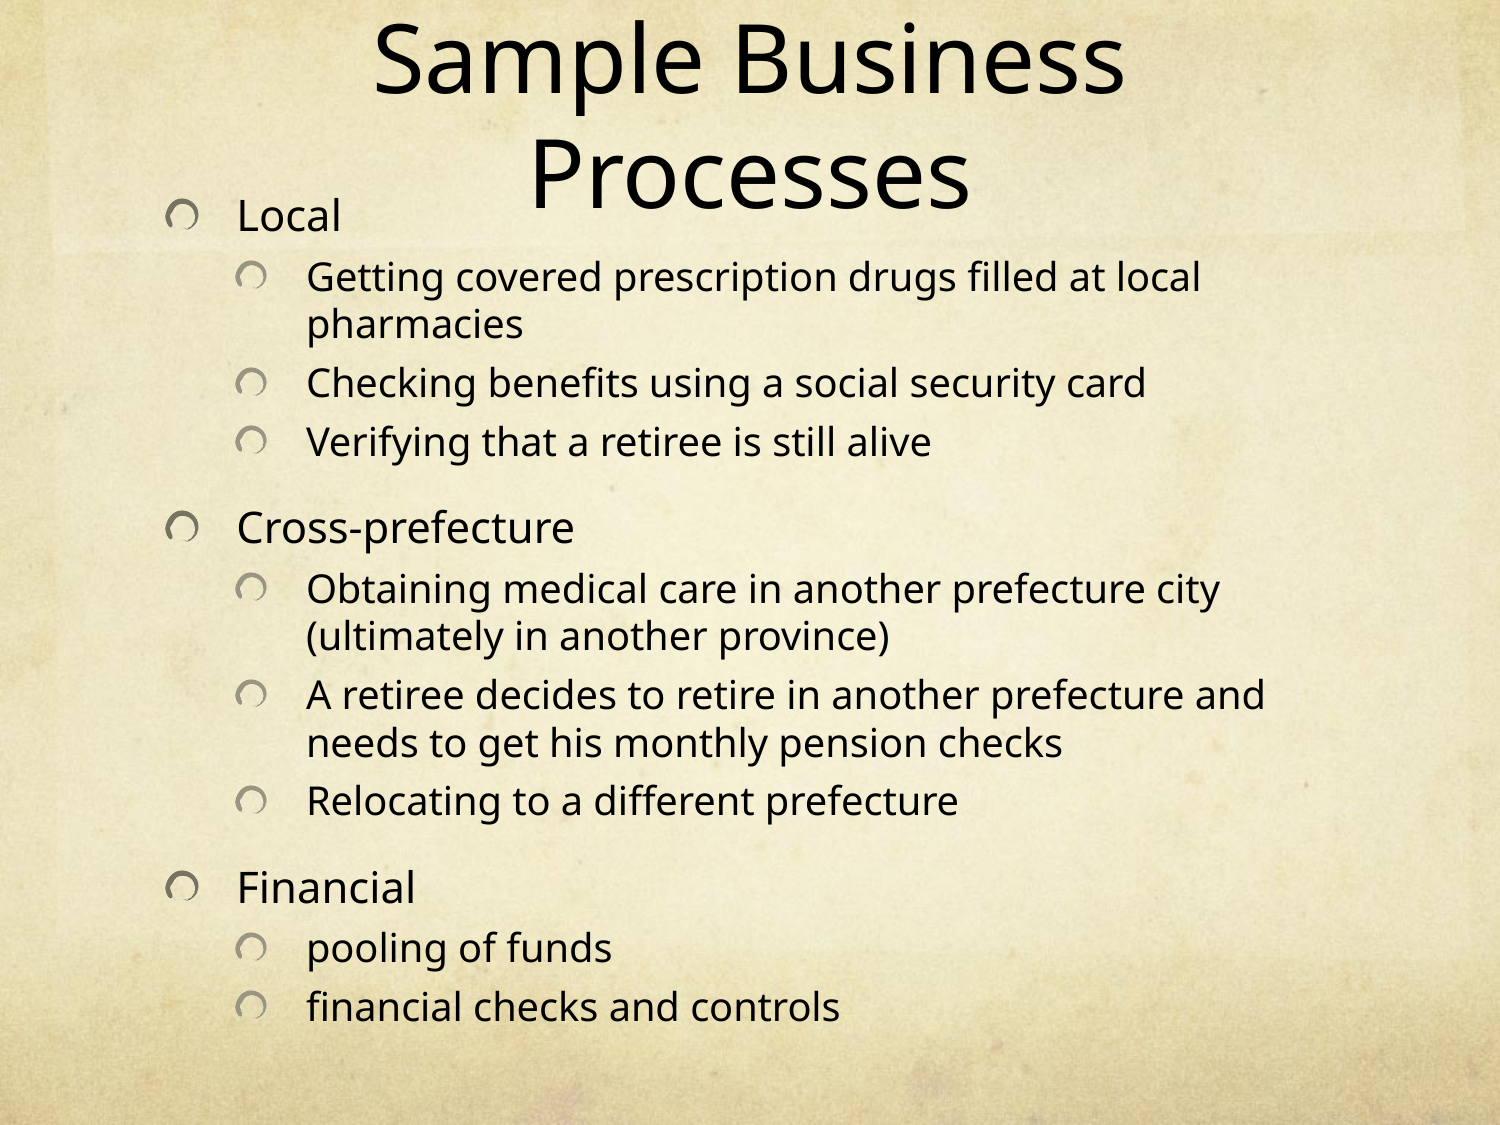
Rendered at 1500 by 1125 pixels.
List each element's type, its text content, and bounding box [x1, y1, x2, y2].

picture [0, 0, 1500, 1125]
list Local Getting covered prescription drugs filled at local pharmacies Checking benefits using a social security card Verifying that a retiree is still alive Cross-prefecture Obtaining medical care in another prefecture city (ultimately in another province) A retiree decides to retire in another prefecture and needs to get his monthly pension checks Relocating to a different prefecture Financial pooling of funds financial checks and controls [150, 180, 1350, 1039]
title Sample Business Processes [150, 43, 1350, 180]
